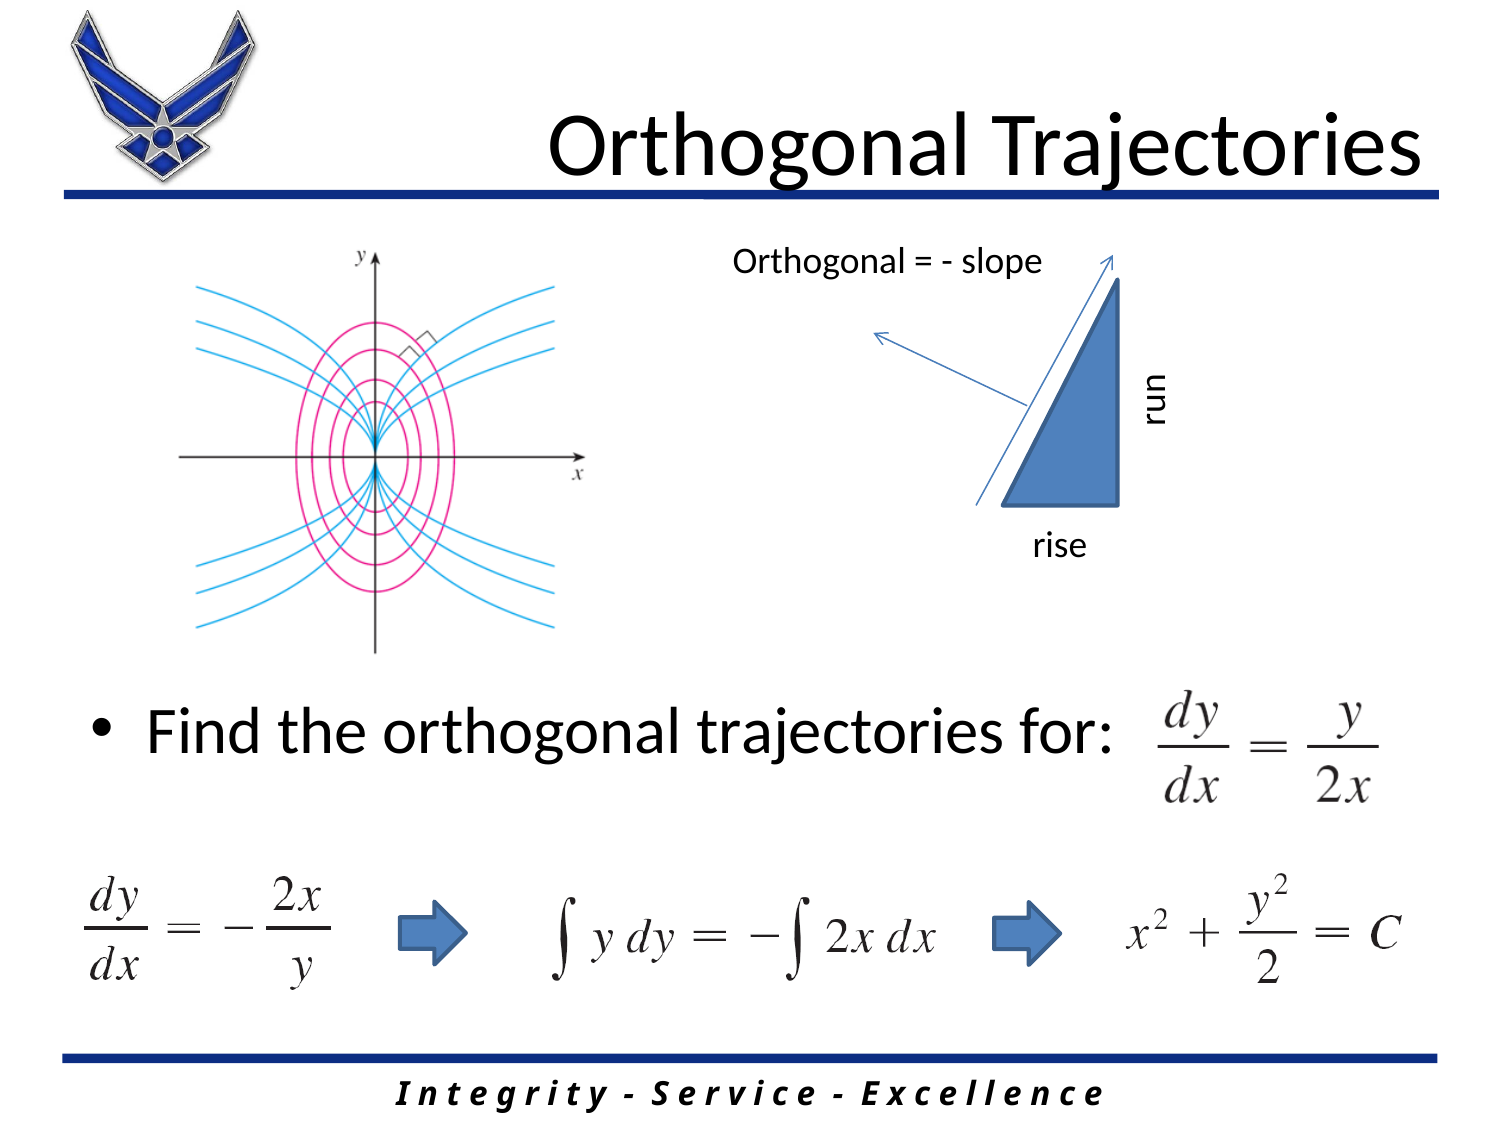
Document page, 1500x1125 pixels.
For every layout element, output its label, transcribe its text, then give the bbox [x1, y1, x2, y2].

picture [491, 854, 995, 998]
title Orthogonal Trajectories [270, 45, 1440, 233]
picture [41, 837, 359, 1013]
picture [65, 5, 261, 188]
text_box Orthogonal = - slope [717, 228, 1059, 289]
text_box [999, 900, 1063, 967]
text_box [975, 254, 1114, 506]
list Find the orthogonal trajectories for: [75, 212, 1425, 1005]
picture [1100, 869, 1418, 998]
picture [112, 219, 604, 663]
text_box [872, 332, 1028, 407]
text_box rise [1017, 514, 1103, 572]
picture [1129, 677, 1389, 819]
text_box [397, 899, 468, 967]
text_box run [1120, 358, 1181, 441]
